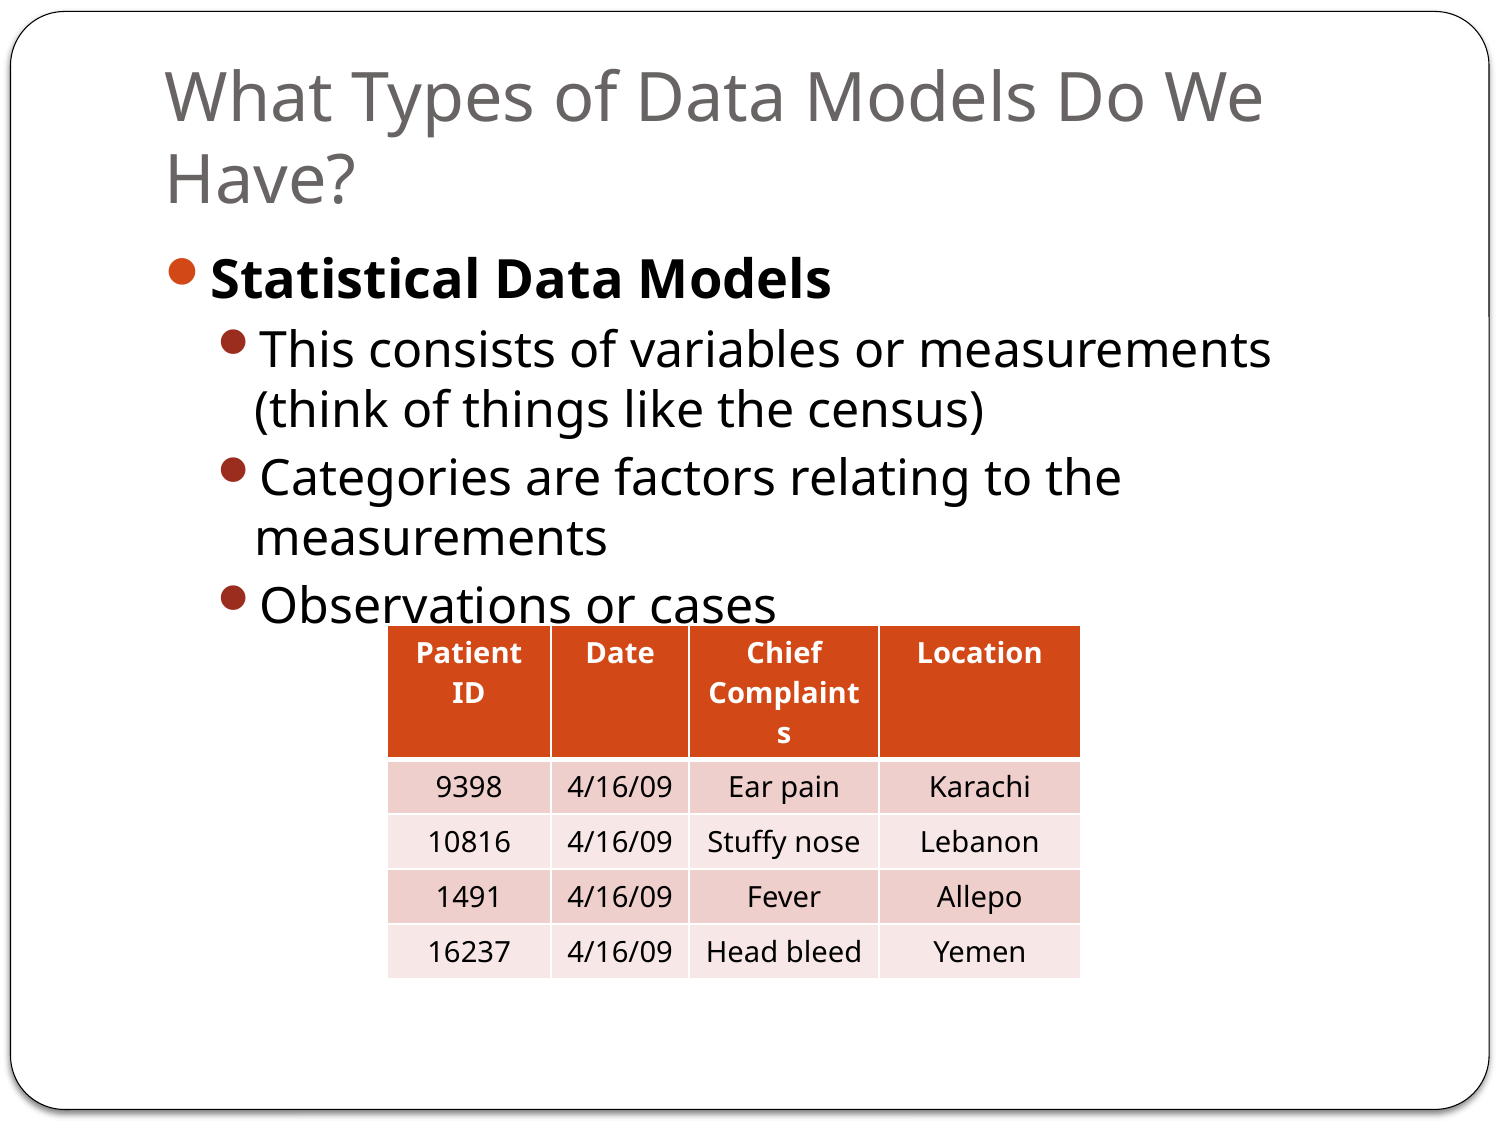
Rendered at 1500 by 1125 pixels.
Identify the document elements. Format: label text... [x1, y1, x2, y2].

table_cell 4/16/09 [552, 925, 688, 978]
table_cell 4/16/09 [552, 870, 688, 923]
title What Types of Data Models Do We Have? [150, 45, 1425, 233]
table_header Location [880, 626, 1080, 757]
table_cell Yemen [880, 925, 1080, 978]
table_header Chief Complaints [690, 626, 878, 757]
table_cell 1491 [388, 870, 550, 923]
table_cell 10816 [388, 815, 550, 868]
table_cell 4/16/09 [552, 762, 688, 813]
table_cell Head bleed [690, 925, 878, 978]
table_cell Fever [690, 870, 878, 923]
table_cell Stuffy nose [690, 815, 878, 868]
list Statistical Data Models This consists of variables or measurements (think of things like the census) Categories are factors relating to the measurements Observations or cases [150, 237, 1425, 988]
table_cell 16237 [388, 925, 550, 978]
table_cell Allepo [880, 870, 1080, 923]
table_header Date [552, 626, 688, 757]
table_header Patient ID [388, 626, 550, 757]
table_cell Ear pain [690, 762, 878, 813]
table_cell 9398 [388, 762, 550, 813]
table_cell 4/16/09 [552, 815, 688, 868]
table_cell Lebanon [880, 815, 1080, 868]
table_cell Karachi [880, 762, 1080, 813]
